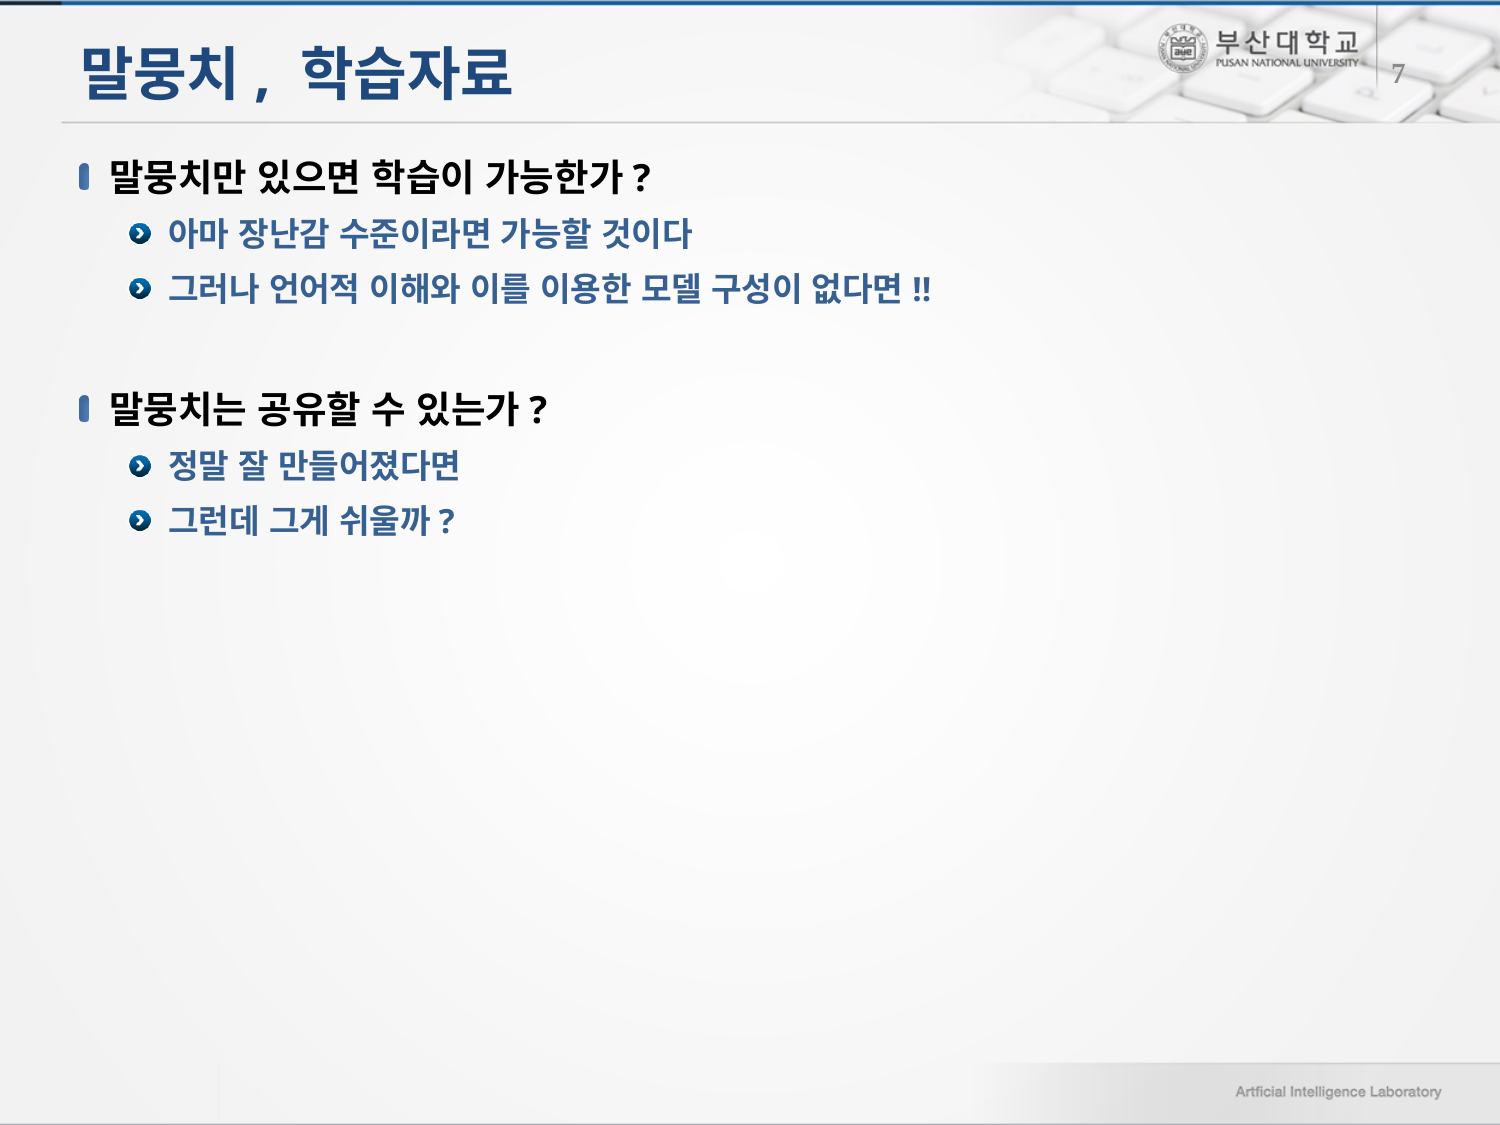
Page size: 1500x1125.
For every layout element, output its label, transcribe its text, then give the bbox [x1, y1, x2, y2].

title 말뭉치, 학습자료 [64, 30, 1152, 114]
picture [0, 0, 1500, 1125]
slide_number 7 [1376, 30, 1461, 114]
list 말뭉치만 있으면 학습이 가능한가? 아마 장난감 수준이라면 가능할 것이다 그러나 언어적 이해와 이를 이용한 모델 구성이 없다면!! 말뭉치는 공유할 수 있는가? 정말 잘 만들어졌다면 그런데 그게 쉬울까? [64, 137, 1425, 1005]
